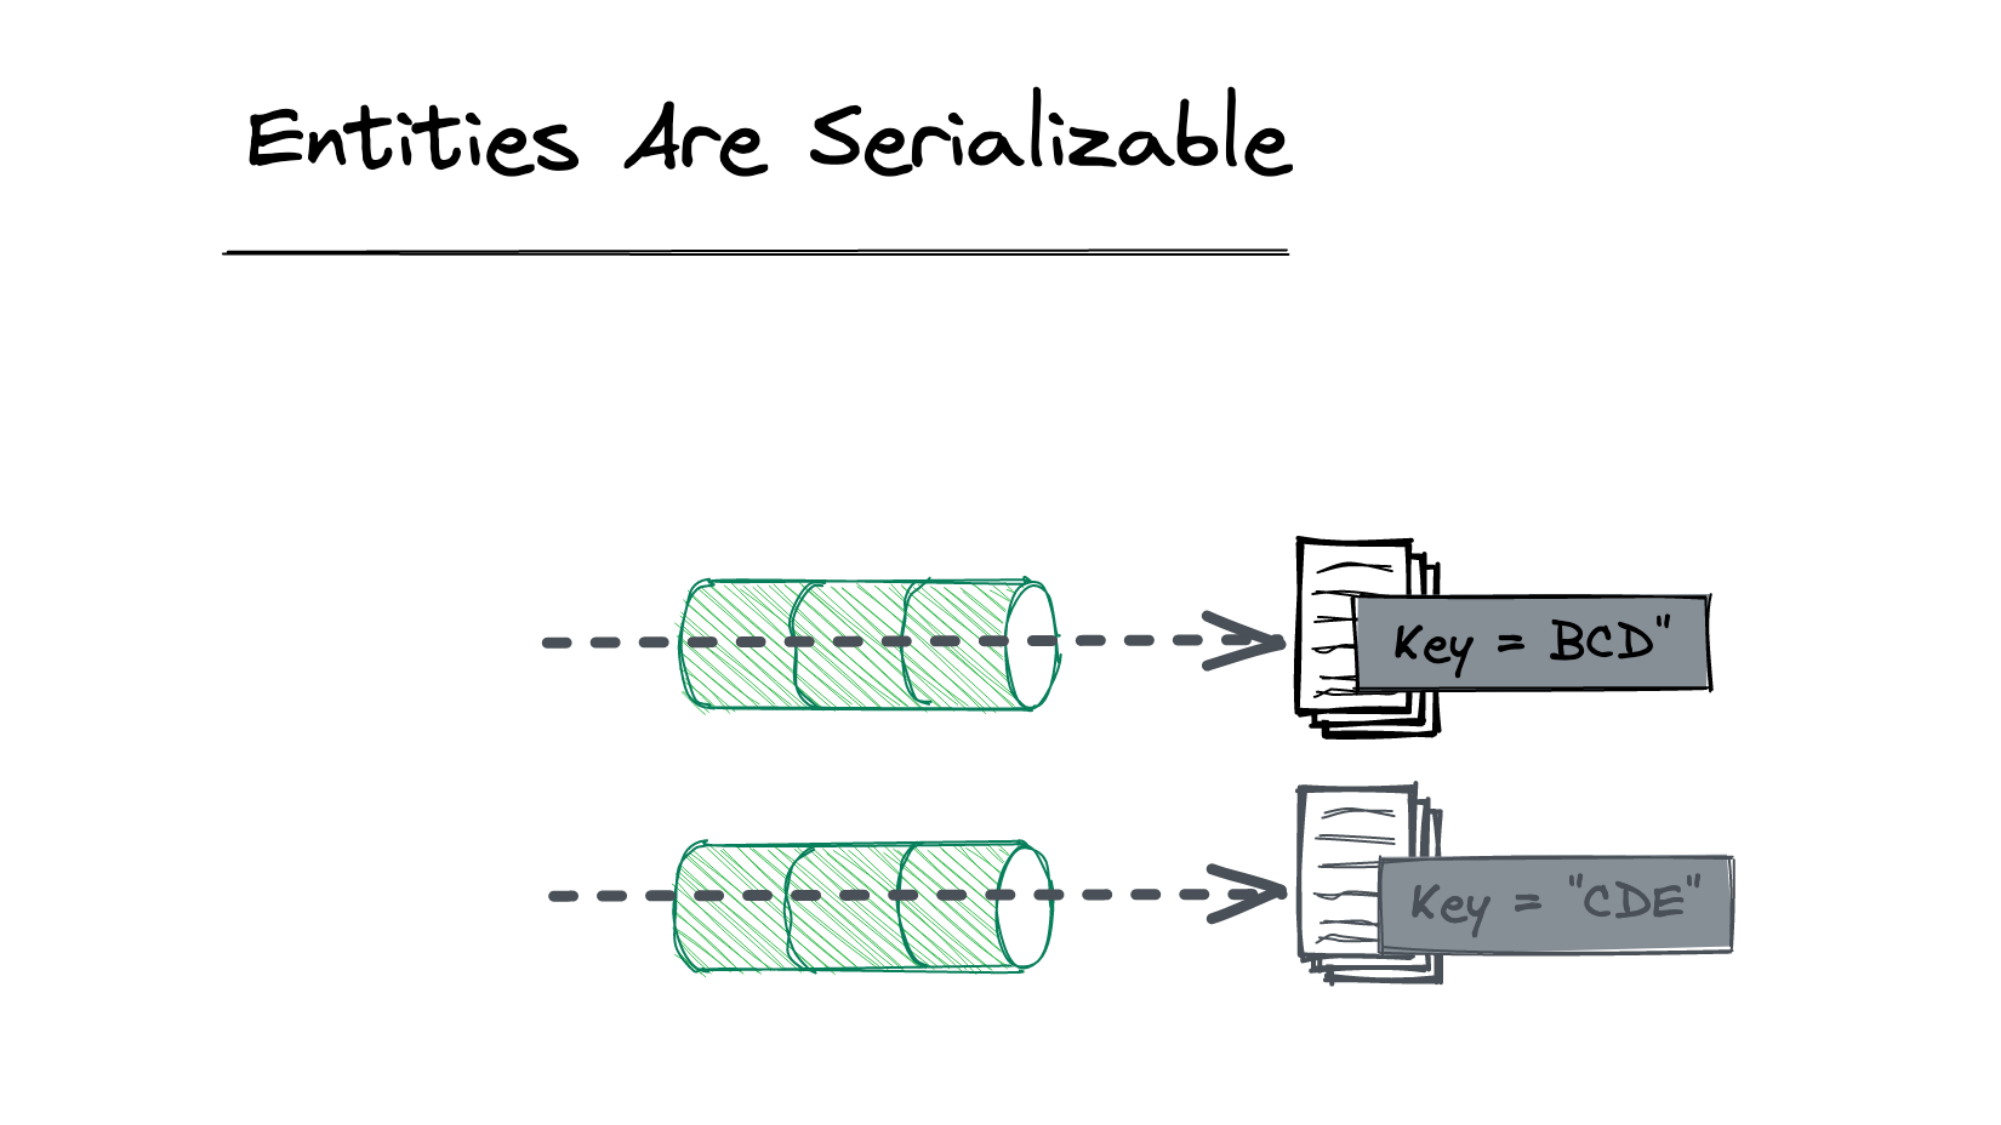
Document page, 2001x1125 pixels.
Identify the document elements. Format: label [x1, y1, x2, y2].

picture [199, 63, 1755, 1004]
